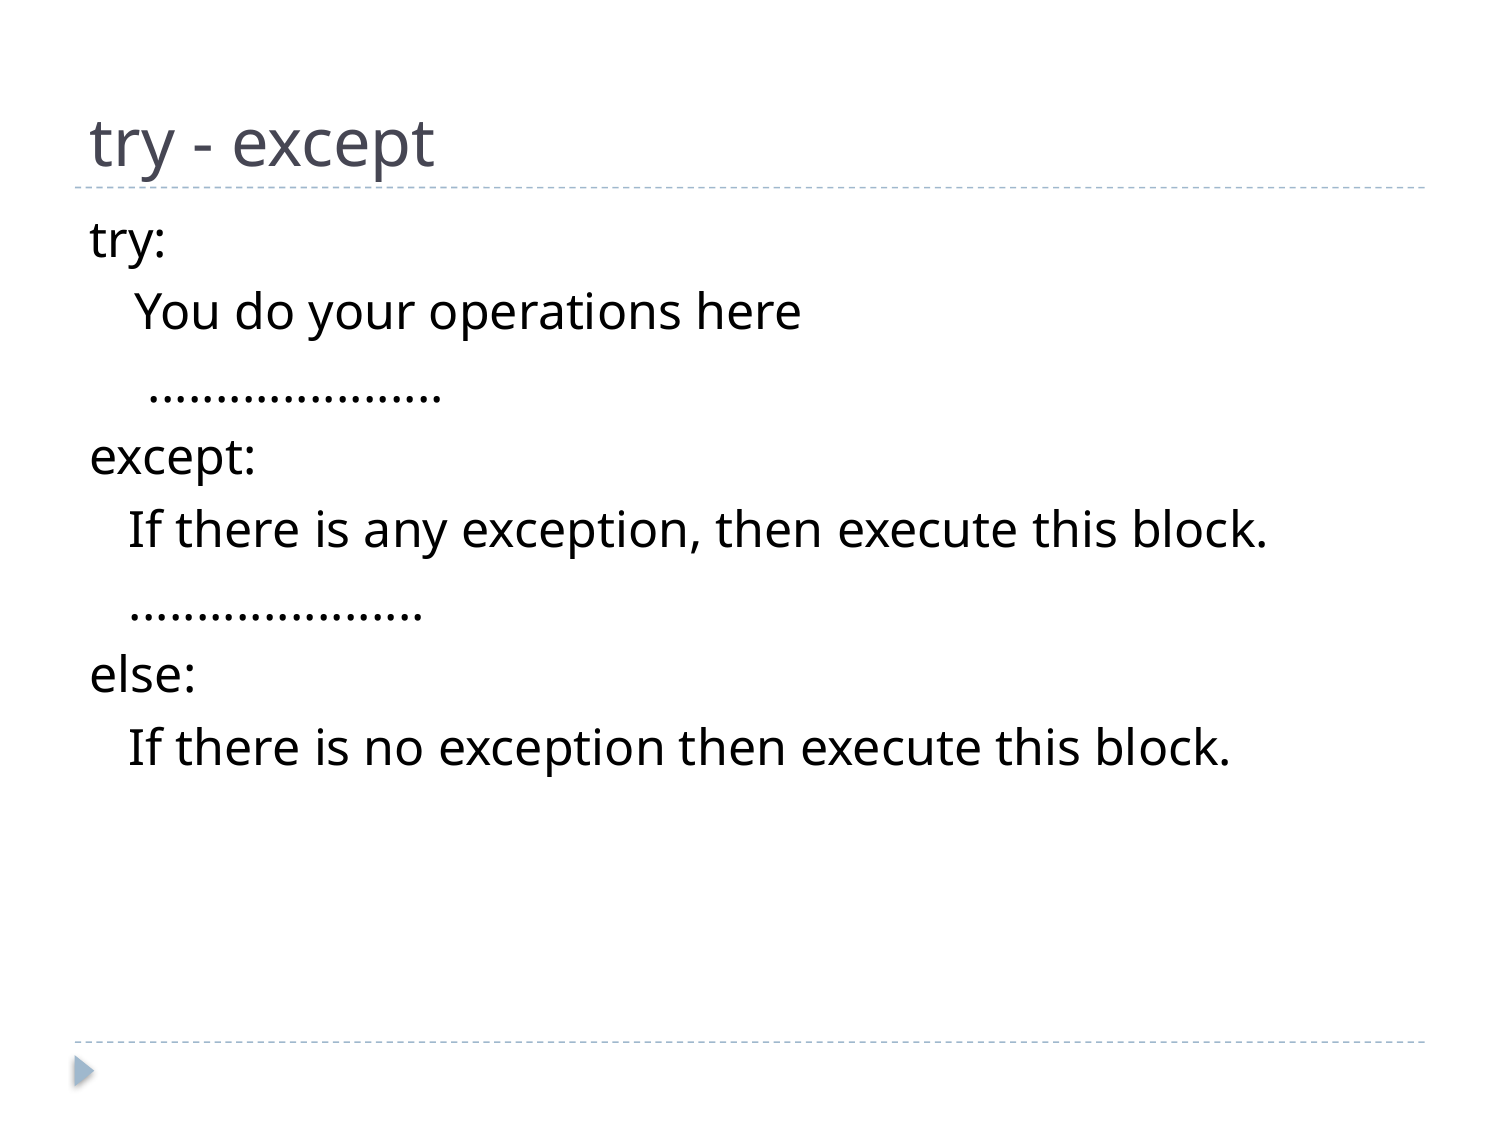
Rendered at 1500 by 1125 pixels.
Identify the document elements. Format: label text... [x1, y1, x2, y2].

title try - except [75, 24, 1425, 188]
list try: You do your operations here ...................... except: If there is any exception, then execute this block. ...................... else: If there is no exception then execute this block. [75, 200, 1425, 1010]
